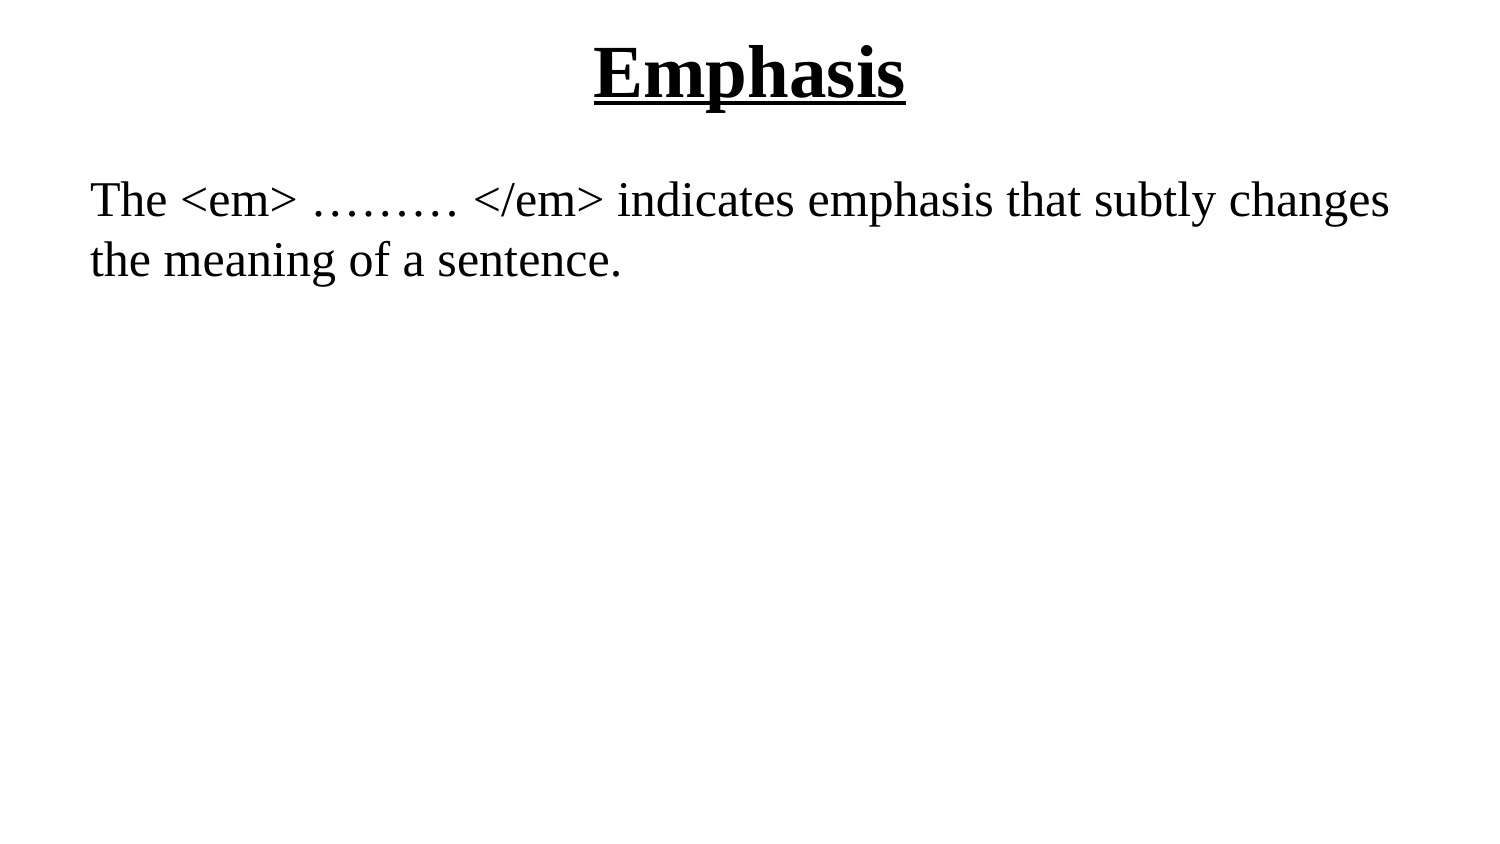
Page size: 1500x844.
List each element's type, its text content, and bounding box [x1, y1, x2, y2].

list The <em> ……… </em> indicates emphasis that subtly changes the meaning of a sentence. [75, 159, 1425, 717]
title Emphasis [75, 0, 1425, 138]
